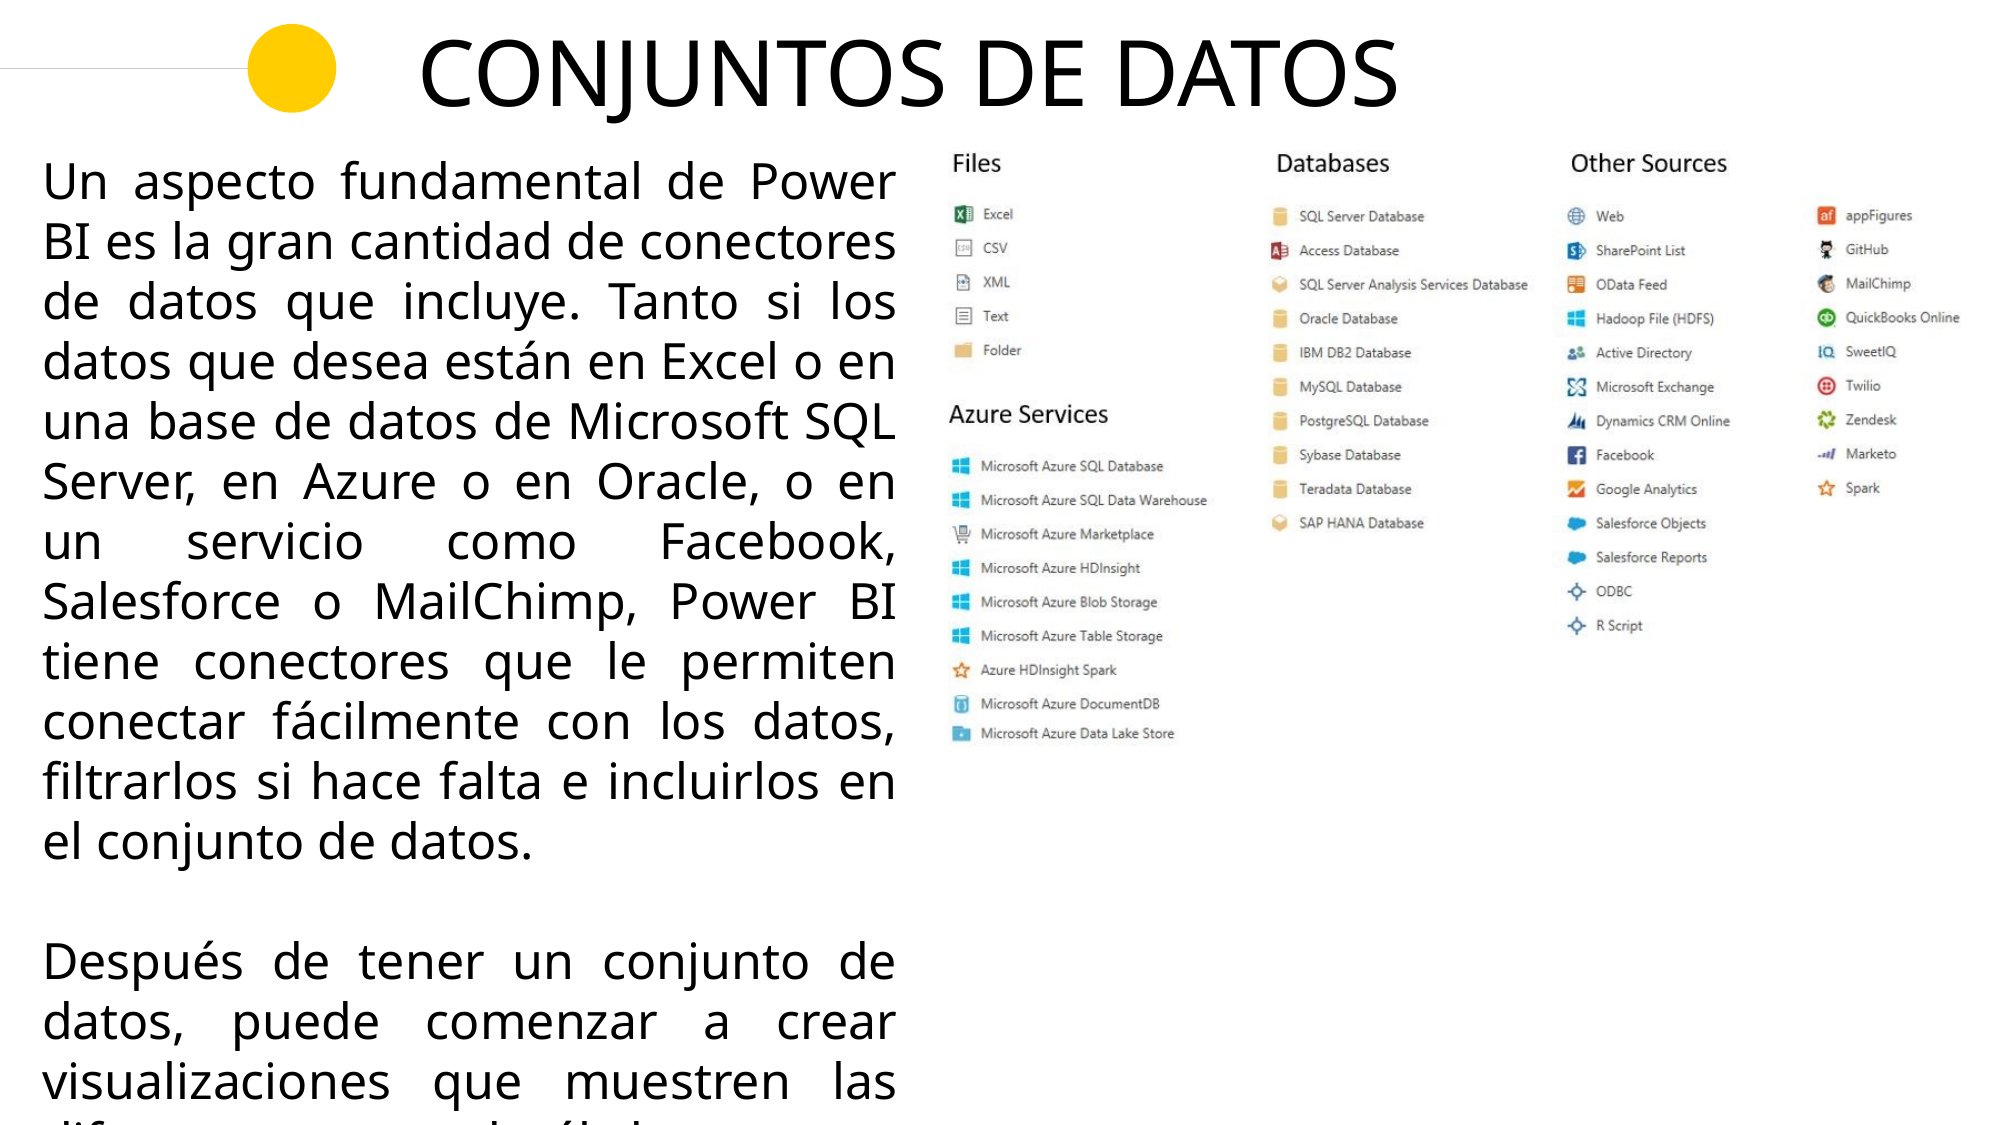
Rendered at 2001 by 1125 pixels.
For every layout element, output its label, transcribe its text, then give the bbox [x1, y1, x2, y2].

text_box Un aspecto fundamental de Power BI es la gran cantidad de conectores de datos que incluye. Tanto si los datos que desea están en Excel o en una base de datos de Microsoft SQL Server, en Azure o en Oracle, o en un servicio como Facebook, Salesforce o MailChimp, Power BI tiene conectores que le permiten conectar fácilmente con los datos, filtrarlos si hace falta e incluirlos en el conjunto de datos. Después de tener un conjunto de datos, puede comenzar a crear visualizaciones que muestren las diferentes partes de él de maneras diferentes y obtener información en función de lo que vea. [27, 142, 913, 1125]
picture [948, 141, 1973, 755]
title CONJUNTOS DE DATOS [402, 22, 1989, 118]
